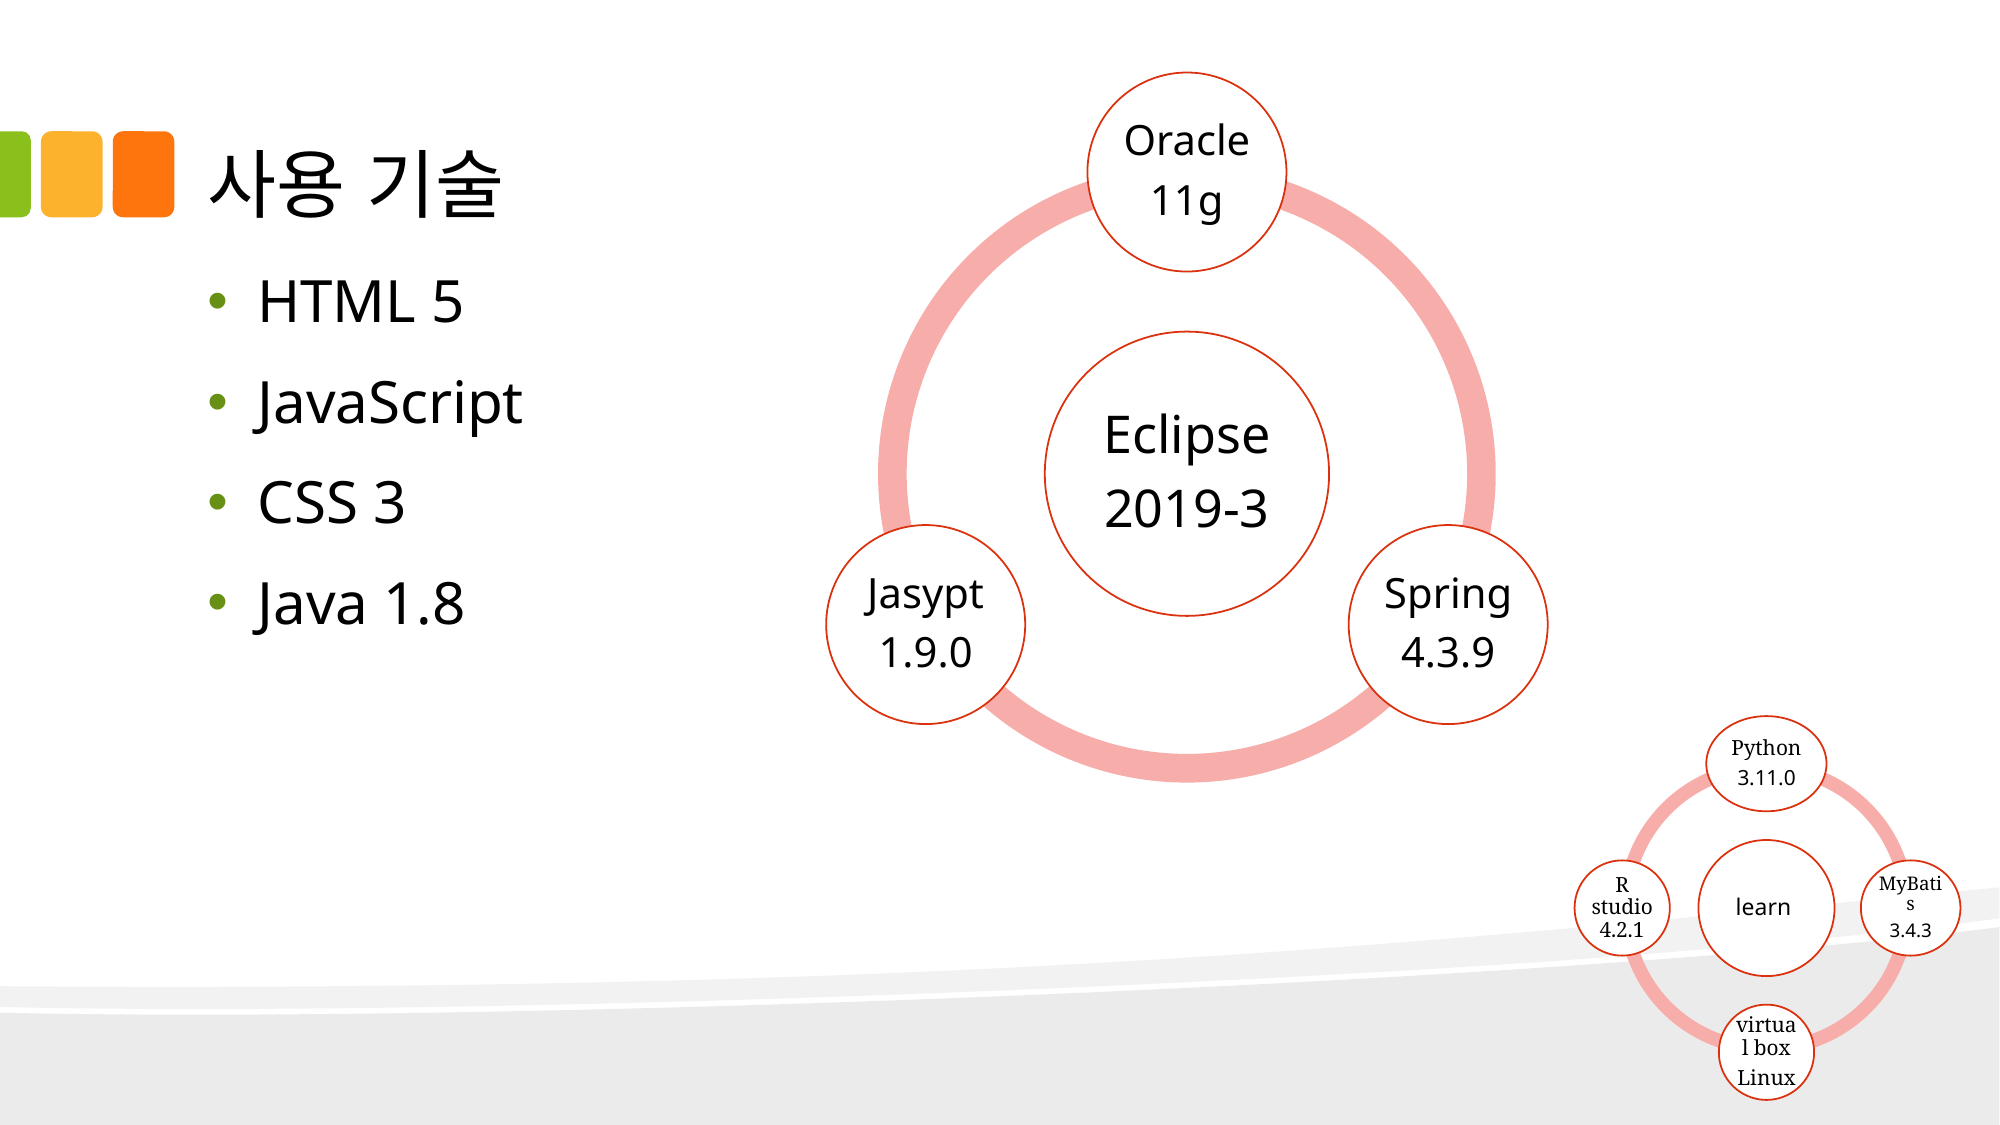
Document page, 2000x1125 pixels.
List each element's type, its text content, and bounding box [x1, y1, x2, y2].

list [786, 72, 1588, 823]
list HTML 5 JavaScript CSS 3 Java 1.8 [187, 262, 987, 1013]
title 사용 기술 [187, 24, 1787, 238]
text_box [1566, 715, 1969, 1101]
